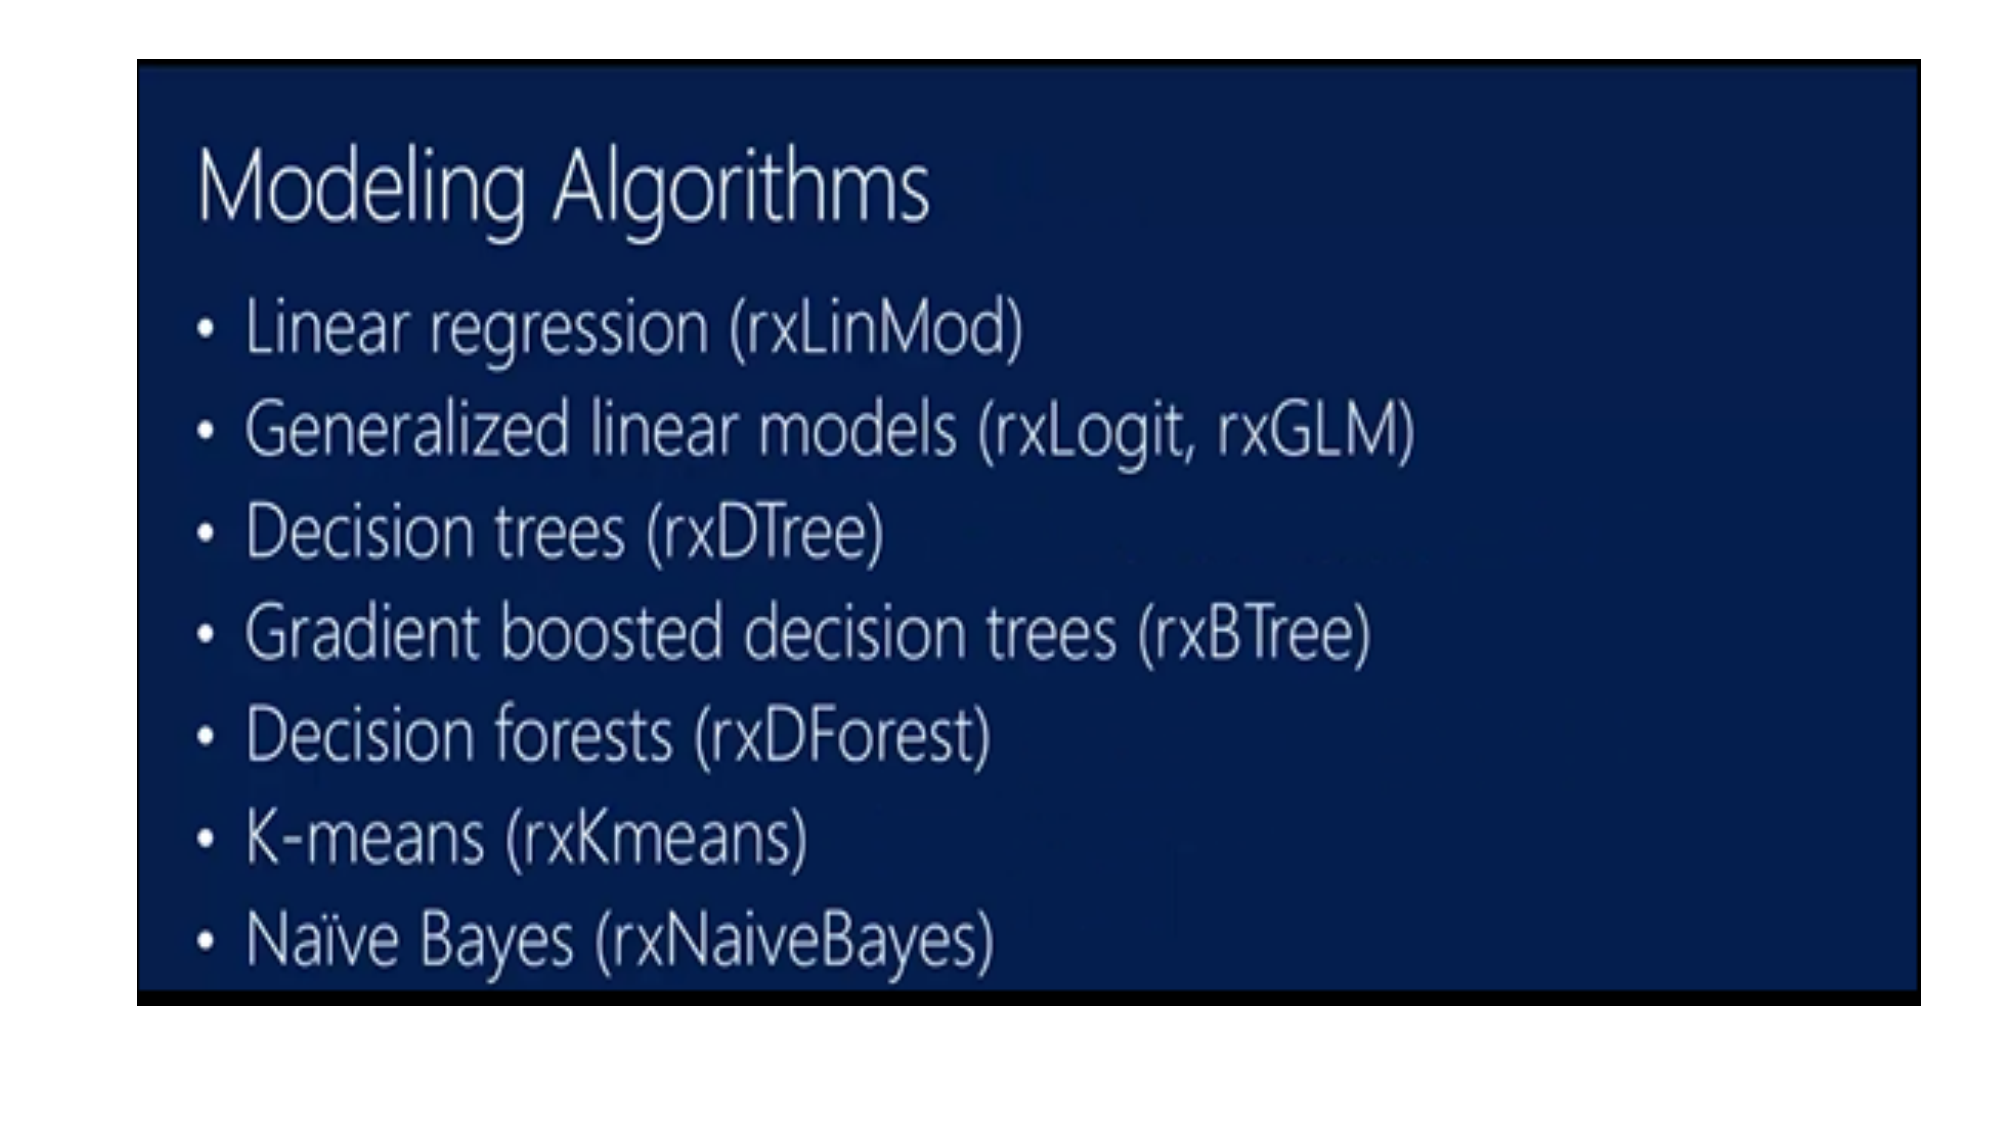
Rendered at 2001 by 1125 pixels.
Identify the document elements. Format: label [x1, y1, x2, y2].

list [137, 59, 1921, 1006]
